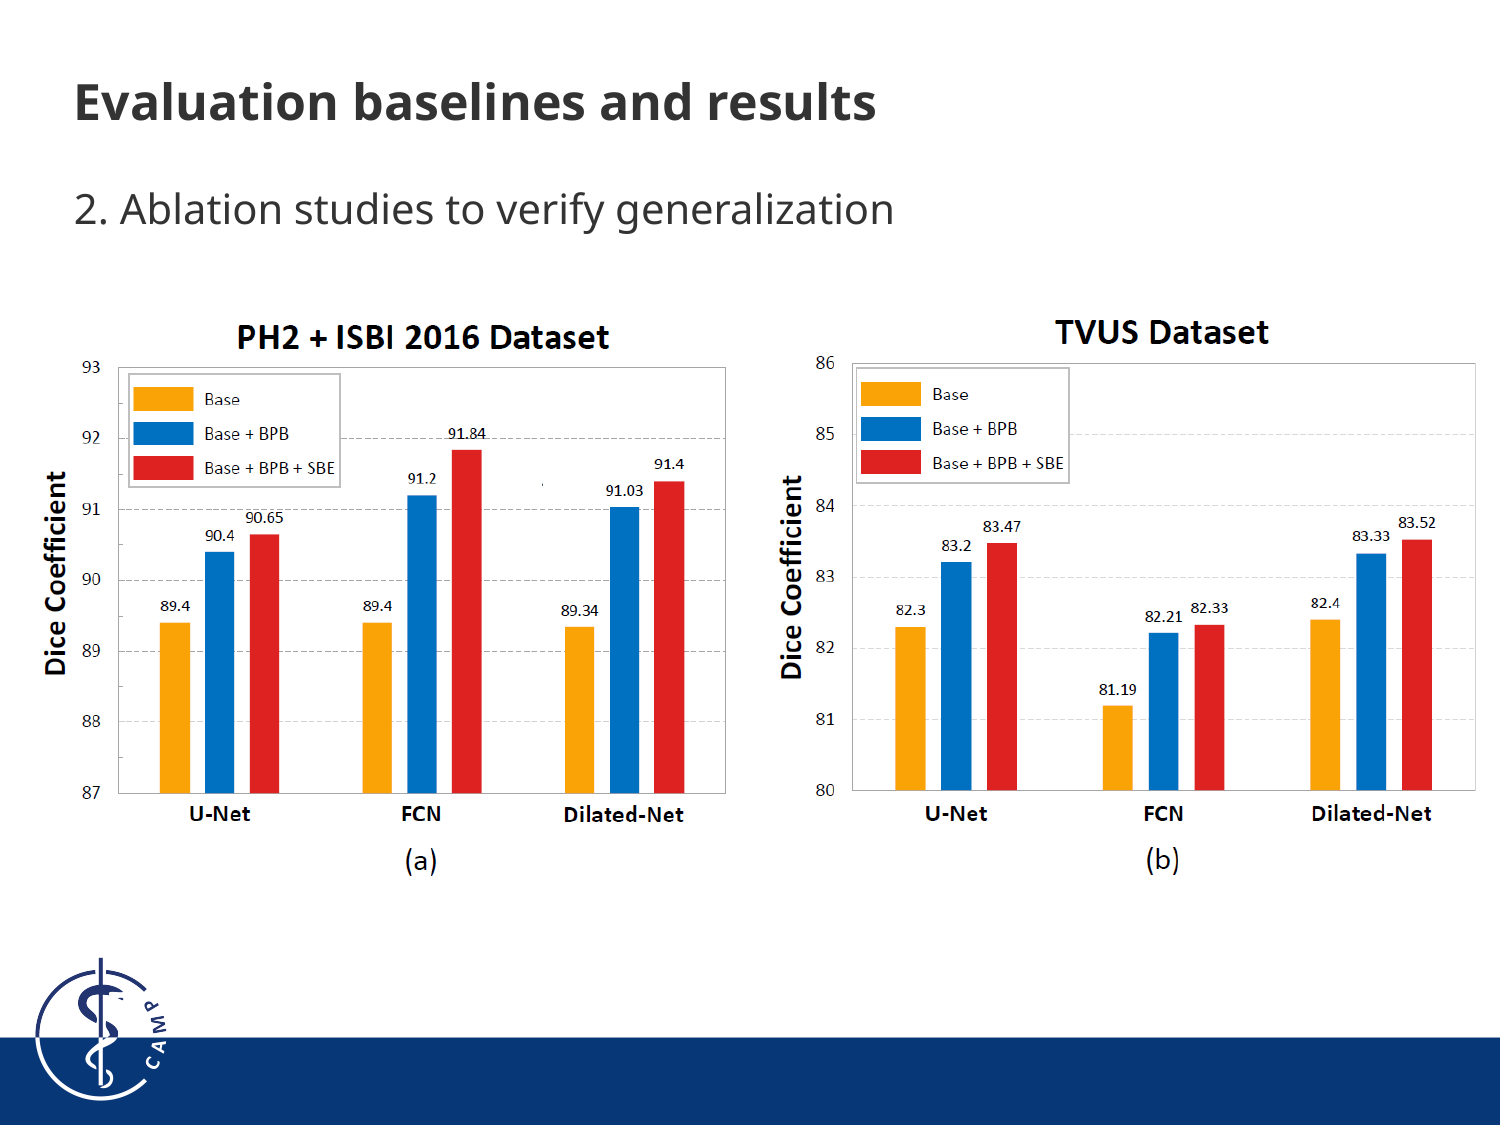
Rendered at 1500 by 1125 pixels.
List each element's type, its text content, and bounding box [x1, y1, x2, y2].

list 2. Ablation studies to verify generalization [58, 174, 1441, 1013]
title Evaluation baselines and results [58, 37, 1438, 138]
picture [0, 0, 1500, 1125]
